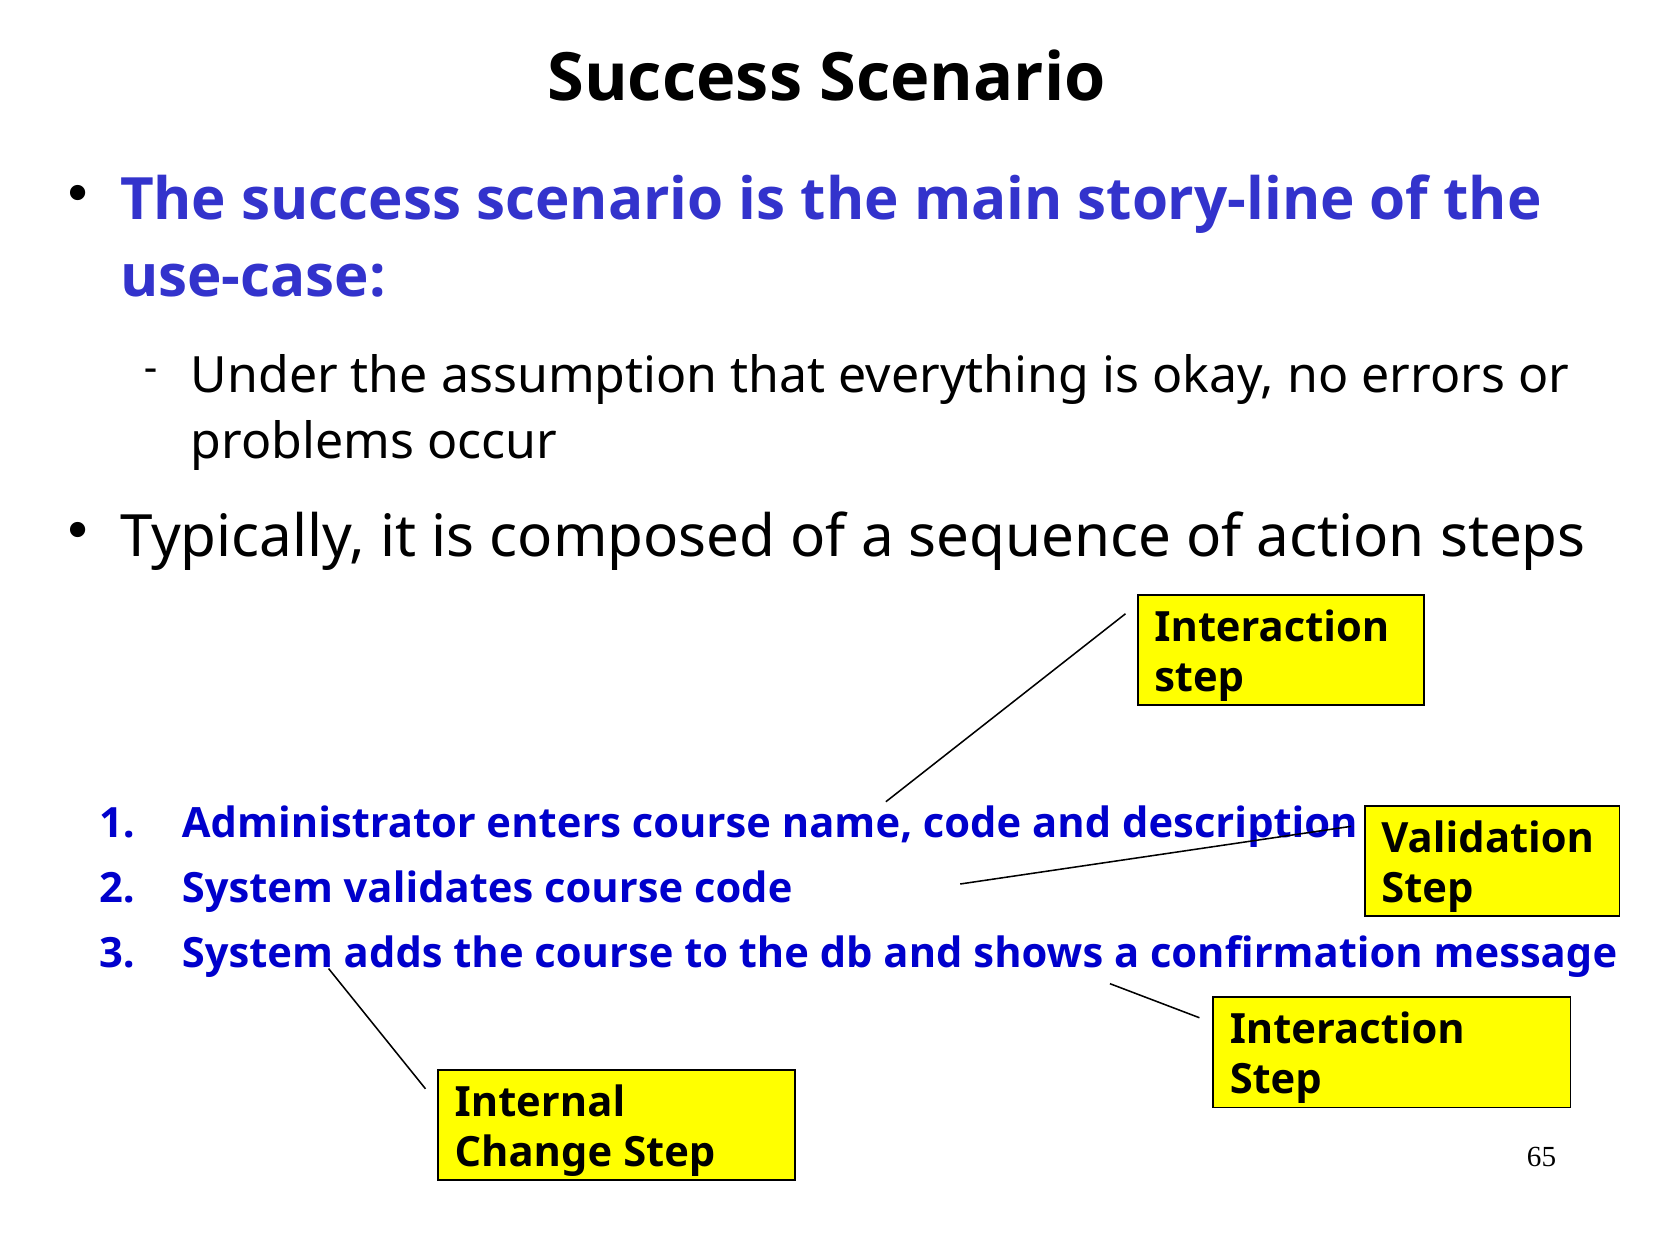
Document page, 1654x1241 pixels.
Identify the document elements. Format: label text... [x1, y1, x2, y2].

title Success Scenario [121, 0, 1532, 153]
text_box Interaction step [1137, 595, 1425, 706]
text_box Internal Change Step [437, 1070, 796, 1181]
text_box Interaction Step [1213, 997, 1571, 1108]
list The success scenario is the main story-line of the use-case: Under the assumption that everything is okay, no errors or problems occur Typically, it is composed of a sequence of action steps [50, 153, 1639, 772]
text_box Administrator enters course name, code and description System validates course code System adds the course to the db and shows a confirmation message [0, 772, 1654, 984]
text_box Validation Step [1364, 805, 1620, 916]
